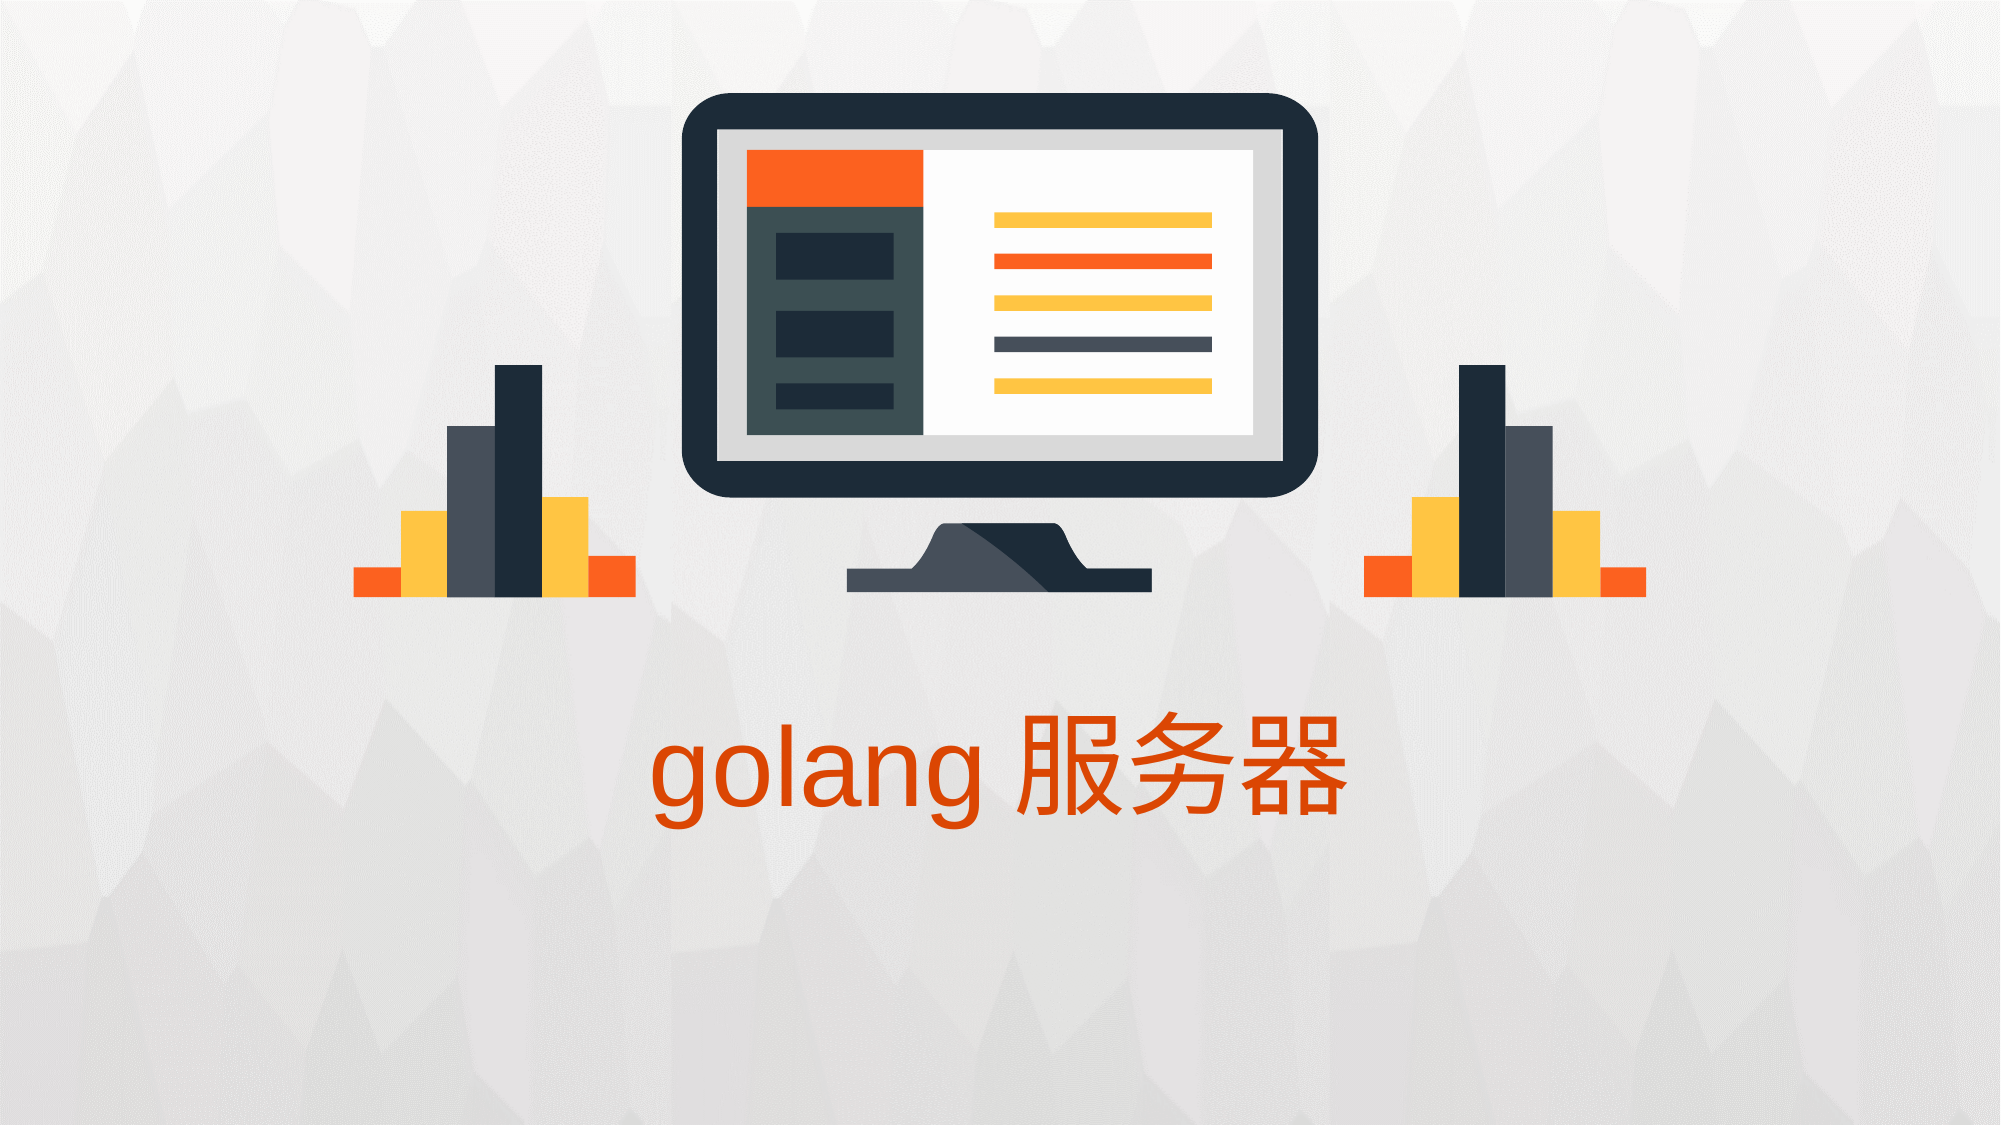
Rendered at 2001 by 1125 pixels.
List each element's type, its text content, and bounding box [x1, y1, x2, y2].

title golang服务器 [249, 569, 1750, 838]
picture [0, 0, 2001, 1125]
